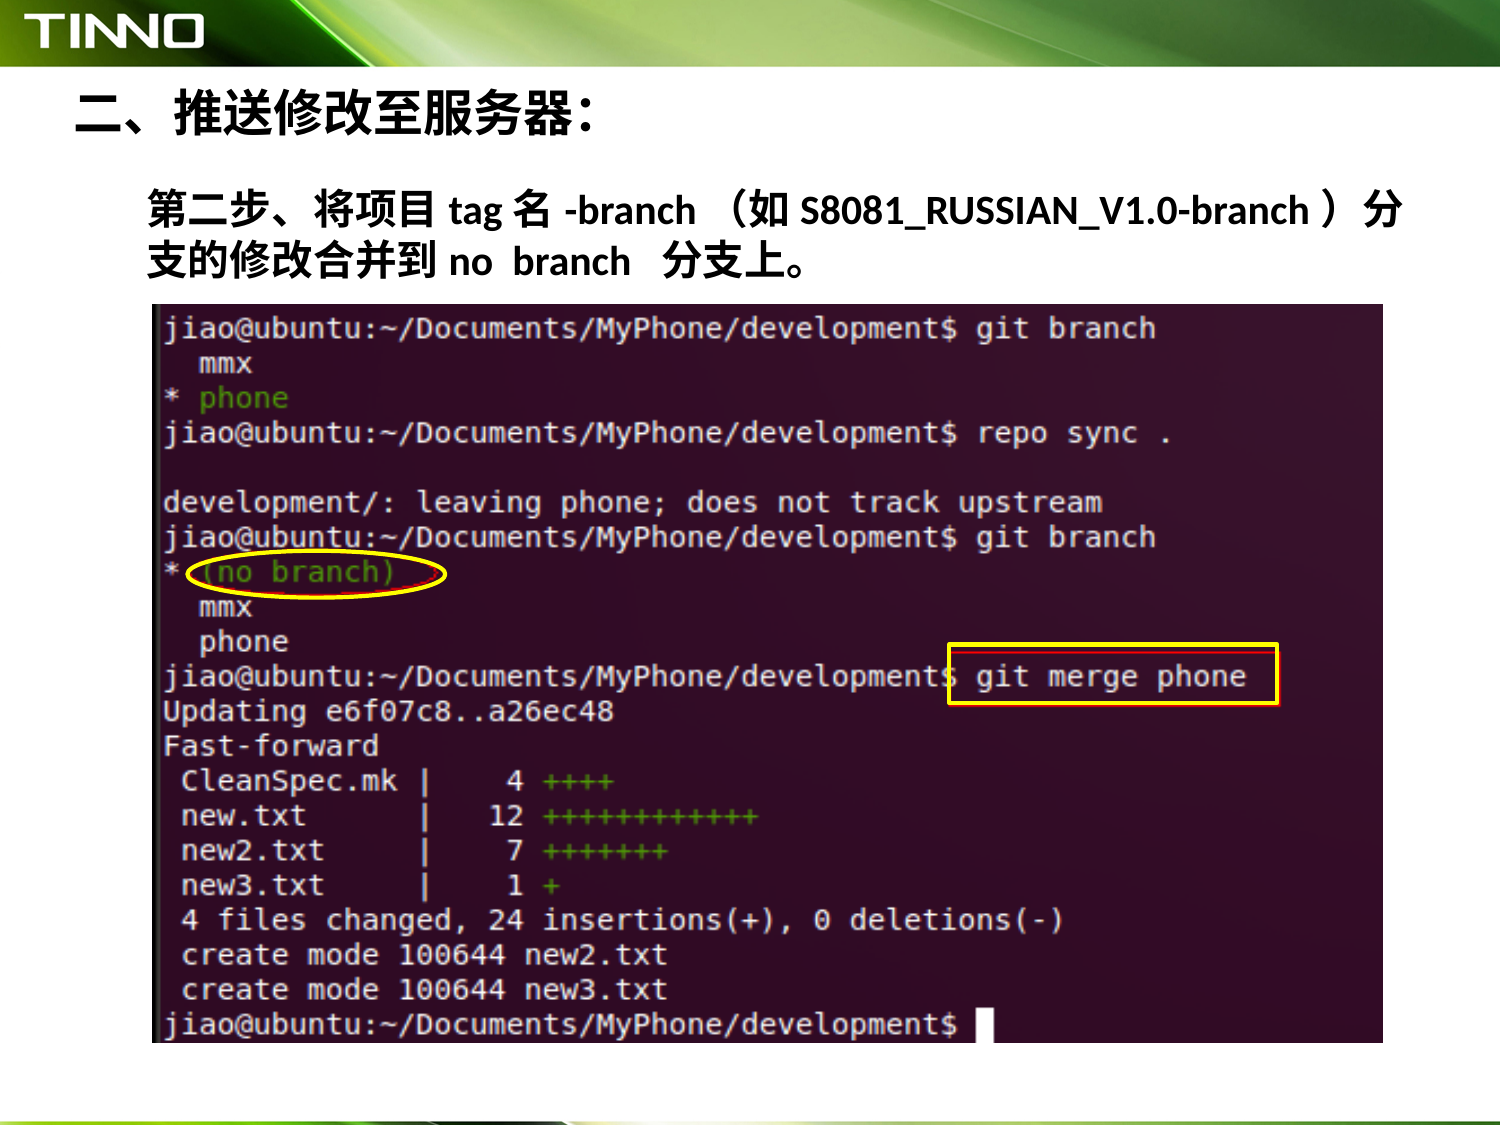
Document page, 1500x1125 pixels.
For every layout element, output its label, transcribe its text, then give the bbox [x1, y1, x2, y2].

list 第二步、将项目tag名-branch（如S8081_RUSSIAN_V1.0-branch）分支的修改合并到no branch 分支上。 [75, 175, 1425, 1008]
picture [0, 0, 1500, 1125]
title 二、推送修改至服务器： [58, 82, 1409, 141]
